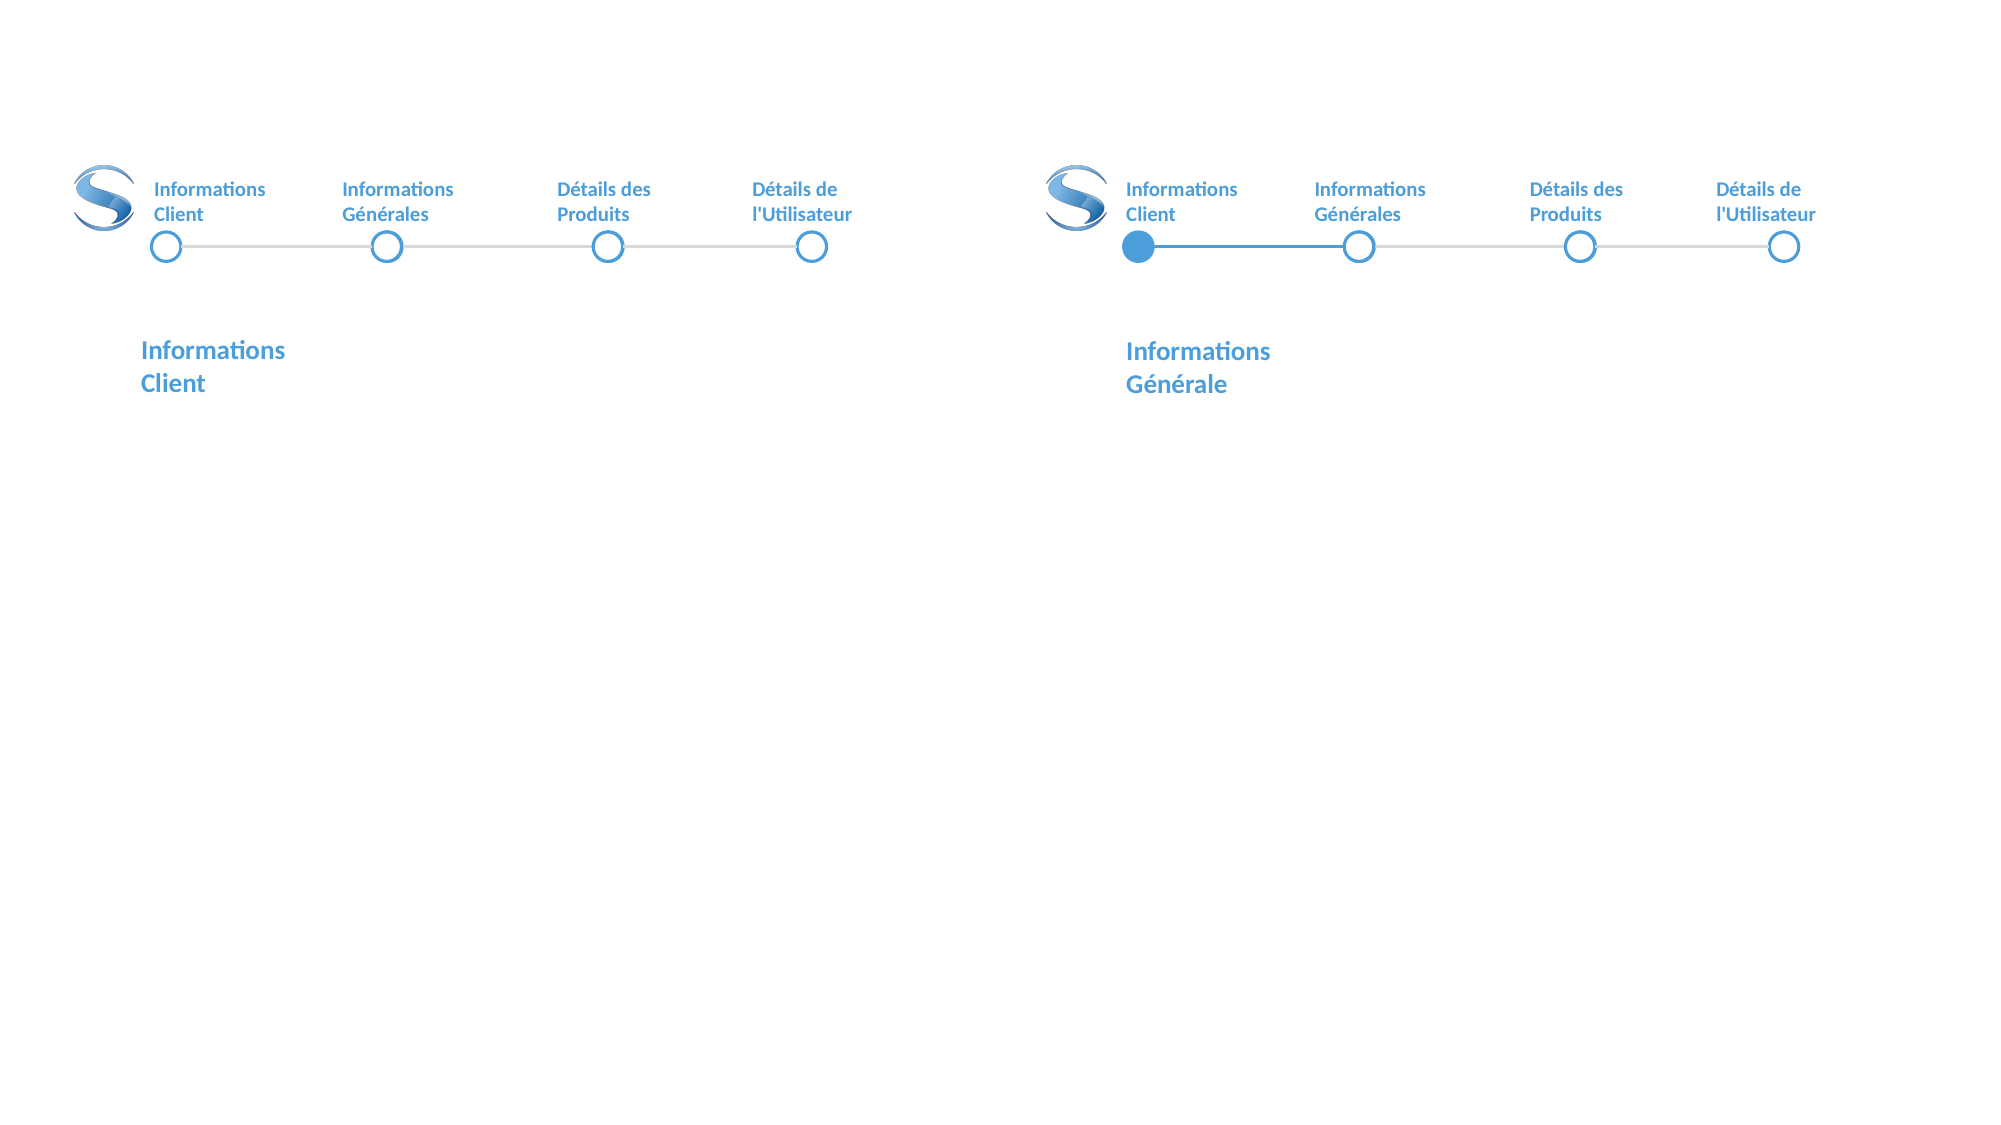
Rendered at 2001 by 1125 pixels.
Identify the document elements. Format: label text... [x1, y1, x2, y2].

text_box Informations Générales [1299, 168, 1460, 234]
text_box [1342, 234, 1376, 264]
text_box [69, 156, 917, 969]
picture [74, 164, 135, 232]
text_box Informations Client [1111, 168, 1272, 234]
text_box [591, 234, 625, 264]
text_box Détails de l'Utilisateur [1701, 168, 1894, 234]
text_box Informations Client [126, 325, 347, 405]
text_box [1563, 234, 1597, 264]
text_box Informations Générales [327, 168, 488, 234]
text_box [370, 234, 404, 264]
text_box [1767, 234, 1801, 264]
picture [1046, 164, 1107, 232]
text_box Détails des Produits [1515, 168, 1666, 234]
text_box [1041, 156, 1889, 969]
text_box Détails des Produits [542, 168, 694, 234]
text_box Informations Client [139, 168, 300, 234]
text_box Détails de l'Utilisateur [737, 168, 888, 234]
text_box Informations Générale [1111, 326, 1333, 407]
text_box [795, 234, 829, 264]
text_box [149, 234, 183, 264]
text_box [1122, 234, 1155, 264]
